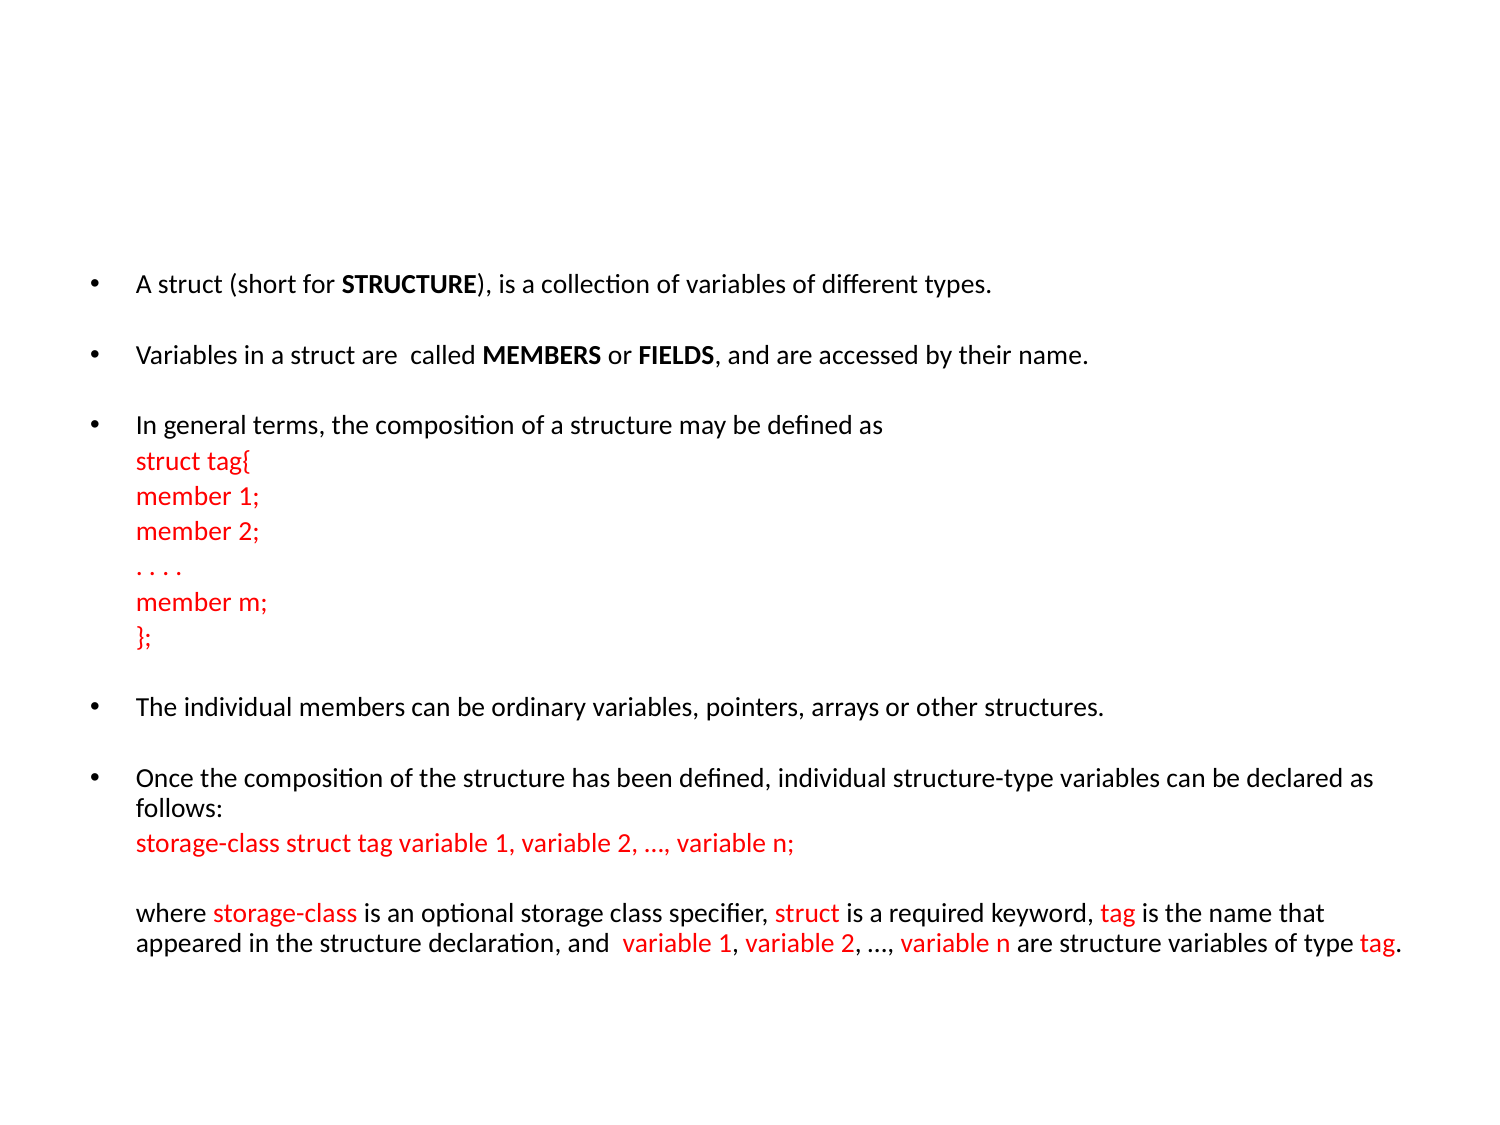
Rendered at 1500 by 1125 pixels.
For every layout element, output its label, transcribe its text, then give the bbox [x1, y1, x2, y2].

list A struct (short for STRUCTURE), is a collection of variables of different types. Variables in a struct are called MEMBERS or FIELDS, and are accessed by their name. In general terms, the composition of a structure may be defined as struct tag{ member 1; member 2; . . . . member m; }; The individual members can be ordinary variables, pointers, arrays or other structures. Once the composition of the structure has been defined, individual structure-type variables can be declared as follows: storage-class struct tag variable 1, variable 2, …, variable n; where storage-class is an optional storage class specifier, struct is a required keyword, tag is the name that appeared in the structure declaration, and variable 1, variable 2, …, variable n are structure variables of type tag. [75, 262, 1425, 1005]
